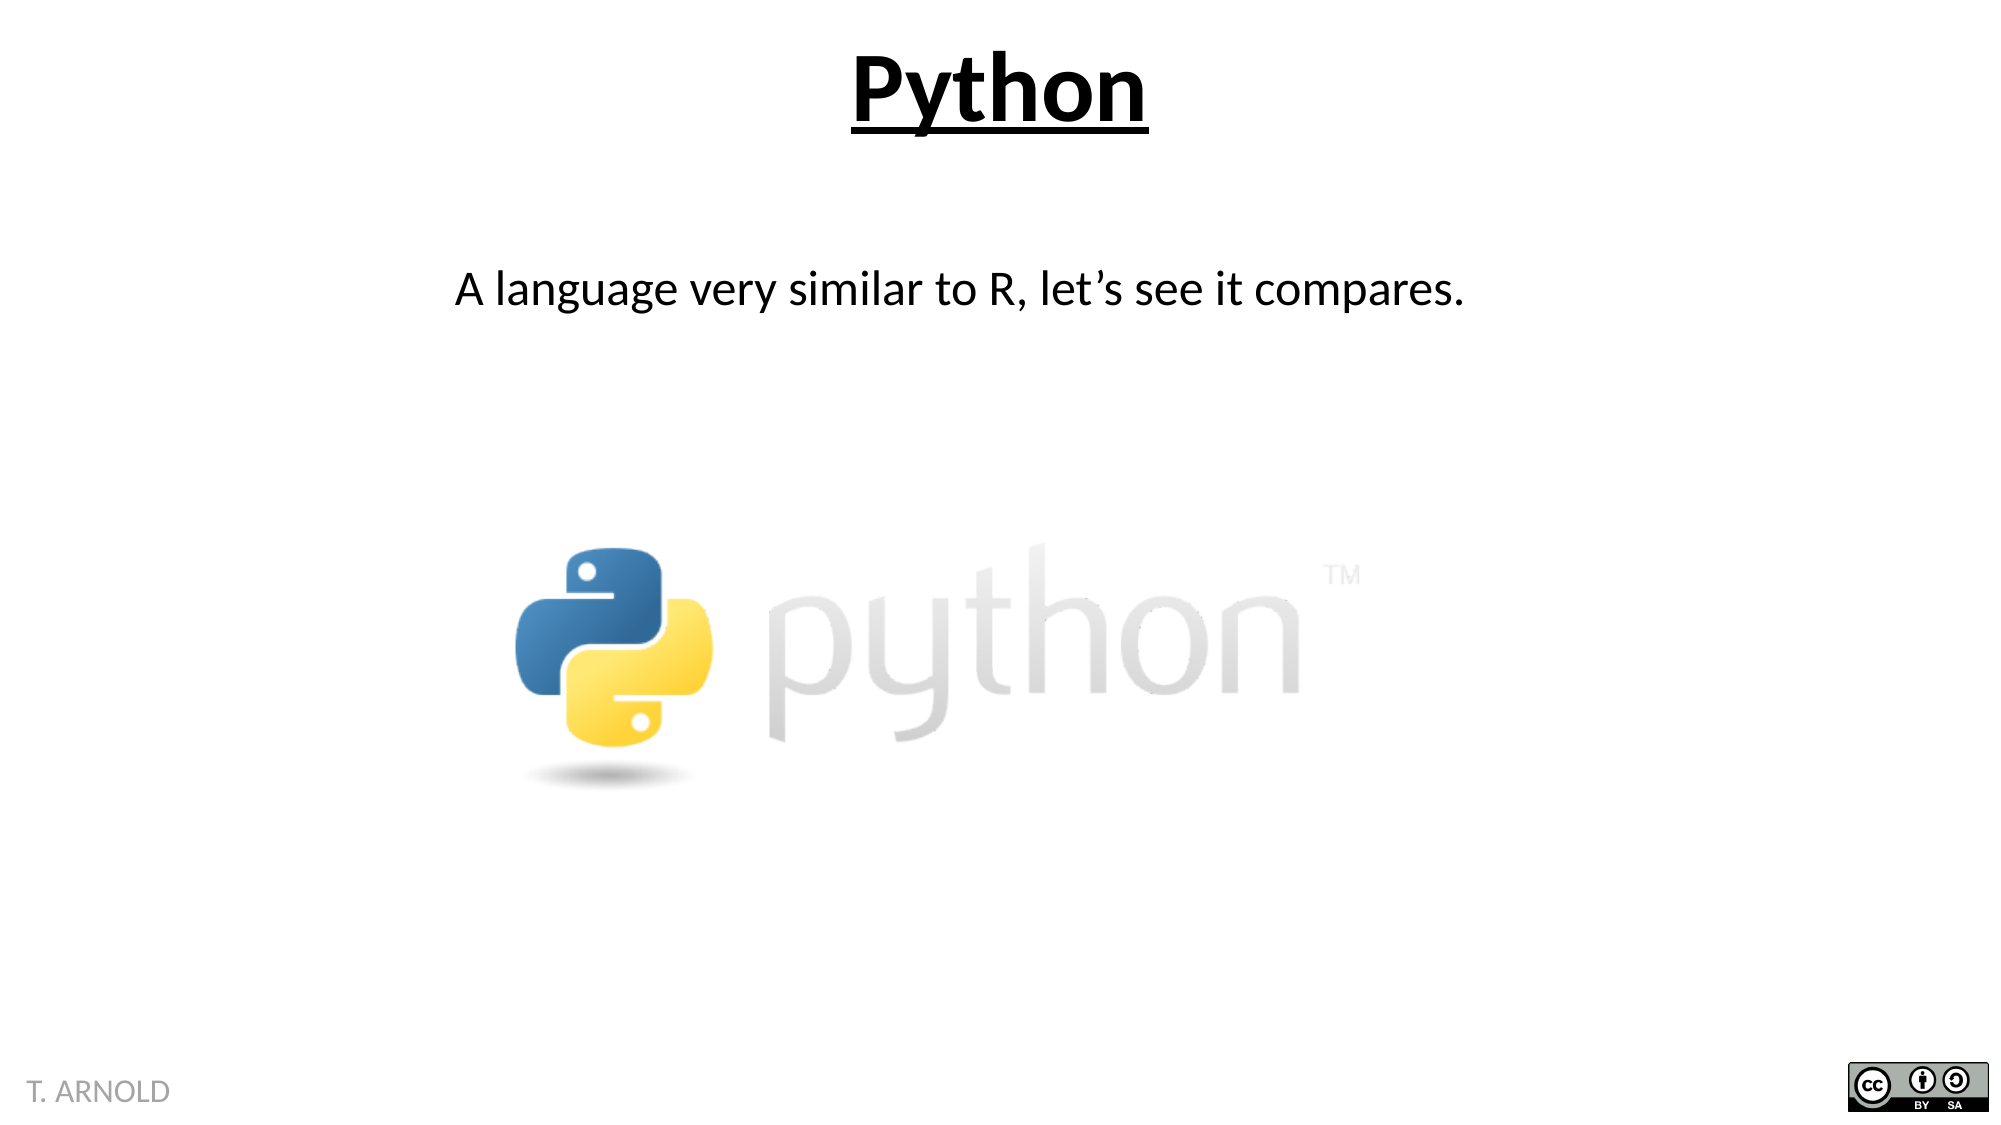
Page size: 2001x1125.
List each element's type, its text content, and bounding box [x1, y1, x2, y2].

text_box A language very similar to R, let’s see it compares. [439, 248, 1561, 324]
text_box T. ARNOLD [11, 1062, 673, 1118]
text_box Python [273, 13, 1727, 149]
picture [491, 513, 1509, 802]
picture [1848, 1061, 1990, 1112]
